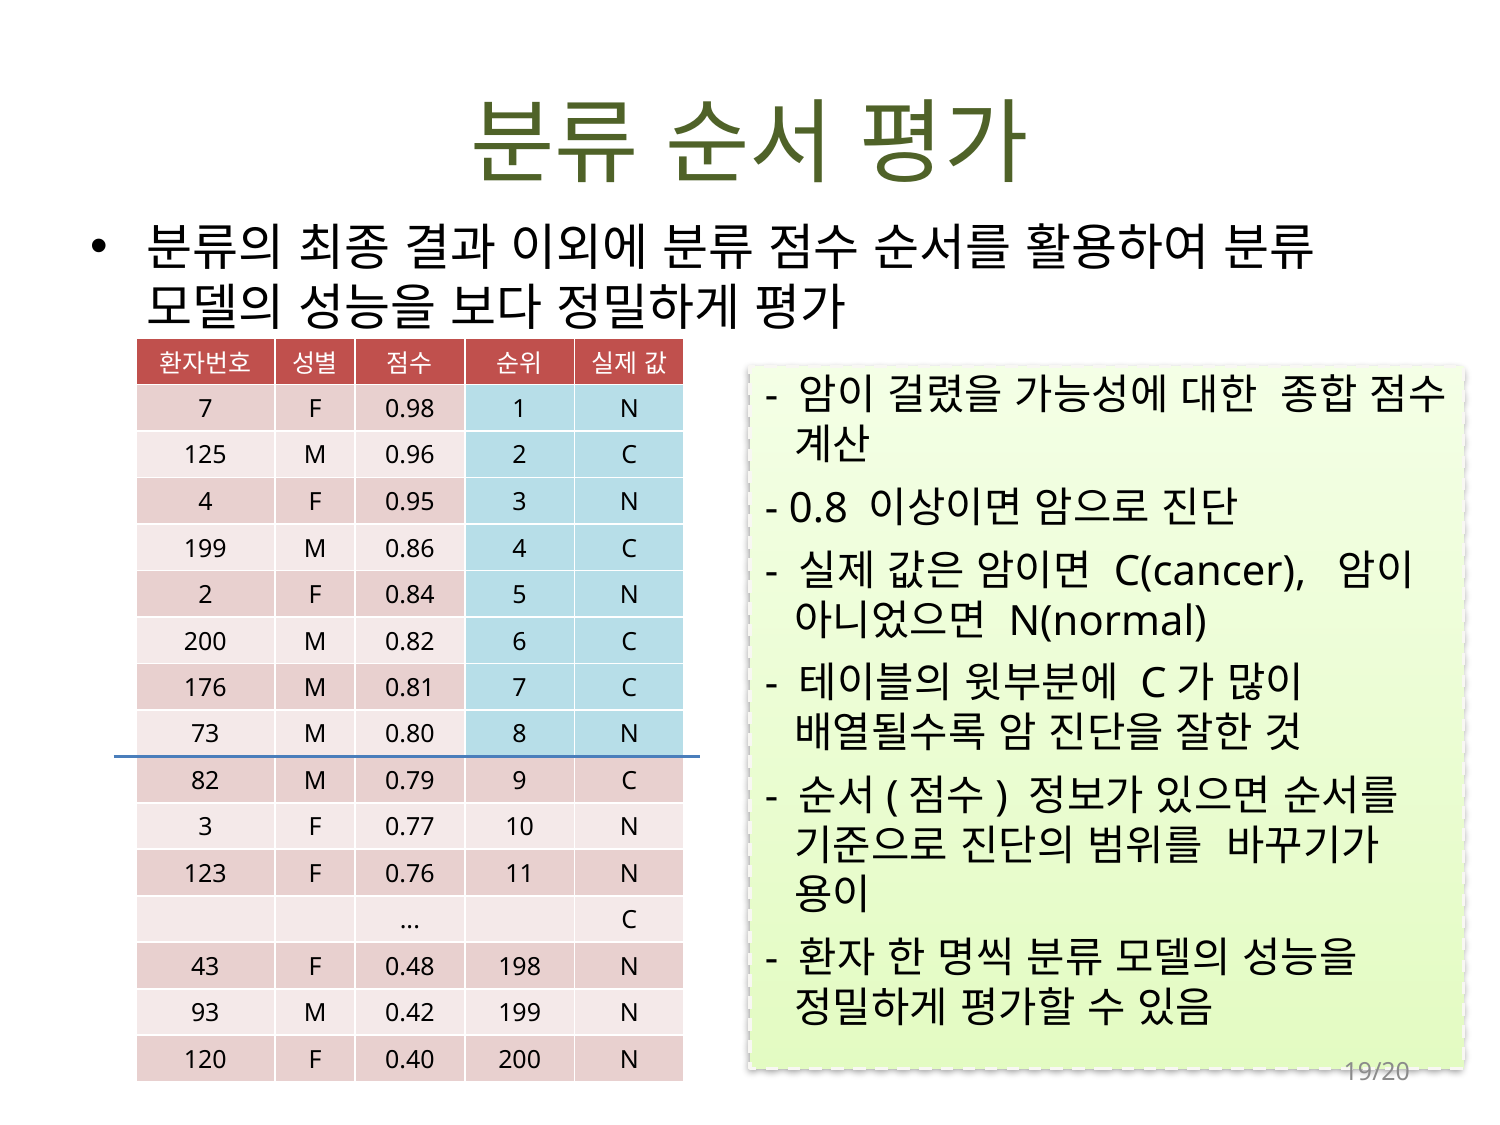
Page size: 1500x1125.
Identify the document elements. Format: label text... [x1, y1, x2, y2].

table_cell 4 [137, 478, 274, 523]
list 분류의 최종 결과 이외에 분류 점수 순서를 활용하여 분류 모델의 성능을 보다 정밀하게 평가 [75, 208, 1425, 951]
table_cell 0.81 [356, 664, 464, 709]
table_cell 199 [466, 990, 574, 1034]
table_cell 0.80 [356, 711, 464, 755]
table_cell F [276, 571, 354, 616]
table_cell 0.95 [356, 478, 464, 523]
table_cell 82 [137, 766, 274, 802]
table_cell 120 [137, 1036, 274, 1081]
table_cell 0.96 [356, 432, 464, 477]
table_cell M [276, 525, 354, 570]
table_cell M [276, 664, 354, 709]
table_header 환자번호 [137, 339, 274, 384]
table_cell M [276, 432, 354, 477]
table_cell 6 [466, 618, 574, 663]
table_cell 2 [137, 571, 274, 616]
table_header 실제 값 [575, 339, 683, 384]
table_cell N [575, 385, 683, 430]
table_cell N [575, 571, 683, 616]
table_cell 198 [466, 943, 574, 988]
table_cell 1 [466, 385, 574, 430]
table_cell C [575, 897, 683, 941]
table_cell 199 [137, 525, 274, 570]
table_cell N [575, 804, 683, 848]
table_cell 4 [466, 525, 574, 570]
table_cell 93 [137, 990, 274, 1034]
table_cell N [575, 943, 683, 988]
table_cell 8 [466, 711, 574, 755]
table_cell 0.84 [356, 571, 464, 616]
table_cell ... [356, 897, 464, 941]
table_cell 11 [466, 850, 574, 895]
table_cell C [575, 525, 683, 570]
table_cell 125 [137, 432, 274, 477]
table_cell 0.76 [356, 850, 464, 895]
table_cell F [276, 804, 354, 848]
table_cell M [276, 766, 354, 802]
table_cell 0.82 [356, 618, 464, 663]
table_cell 0.48 [356, 943, 464, 988]
table_cell 10 [466, 804, 574, 848]
table_cell 9 [466, 766, 574, 802]
table_cell F [276, 943, 354, 988]
slide_number 19/20 [1074, 1042, 1425, 1103]
table_cell C [575, 766, 683, 802]
table_cell 0.42 [356, 990, 464, 1034]
text_box - 암이 걸렸을 가능성에 대한 종합 점수 계산 - 0.8 이상이면 암으로 진단 - 실제 값은 암이면 C(cancer), 암이 아니었으면 N(normal) - 테이블의 윗부분에 C가 많이 배열될수록 암 진단을 잘한 것 - 순서(점수) 정보가 있으면 순서를 기준으로 진단의 범위를 바꾸기가 용이 - 환자 한 명씩 분류 모델의 성능을 정밀하게 평가할 수 있음 [749, 365, 1464, 1069]
table_cell F [276, 850, 354, 895]
table_cell M [276, 711, 354, 755]
table_cell N [575, 850, 683, 895]
table_cell 0.98 [356, 385, 464, 430]
table_cell 7 [137, 385, 274, 430]
table_cell 7 [466, 664, 574, 709]
table_cell 0.77 [356, 804, 464, 848]
table_cell F [276, 385, 354, 430]
table_cell N [575, 990, 683, 1034]
table_cell 2 [466, 432, 574, 477]
table_cell C [575, 618, 683, 663]
table_cell 43 [137, 943, 274, 988]
table_cell C [575, 432, 683, 477]
table_header 점수 [356, 339, 464, 384]
table_cell M [276, 618, 354, 663]
table_cell F [276, 478, 354, 523]
table_cell 176 [137, 664, 274, 709]
table_header 순위 [466, 339, 574, 384]
table_cell 0.86 [356, 525, 464, 570]
table_cell [466, 897, 574, 941]
table_cell 3 [466, 478, 574, 523]
table_cell 200 [137, 618, 274, 663]
table_cell 73 [137, 711, 274, 755]
table_cell 0.40 [356, 1036, 464, 1081]
table_cell M [276, 990, 354, 1034]
table_cell F [276, 1036, 354, 1081]
title 분류 순서 평가 [75, 45, 1425, 208]
table_cell C [575, 664, 683, 709]
table_cell 5 [466, 571, 574, 616]
table_cell 3 [137, 804, 274, 848]
table_cell N [575, 478, 683, 523]
table_cell 123 [137, 850, 274, 895]
table_header 성별 [276, 339, 354, 384]
table_cell N [575, 1036, 683, 1081]
table_cell [276, 897, 354, 941]
table_cell 200 [466, 1036, 574, 1081]
table_cell [137, 897, 274, 941]
table_cell N [575, 711, 683, 755]
table_cell 0.79 [356, 766, 464, 802]
